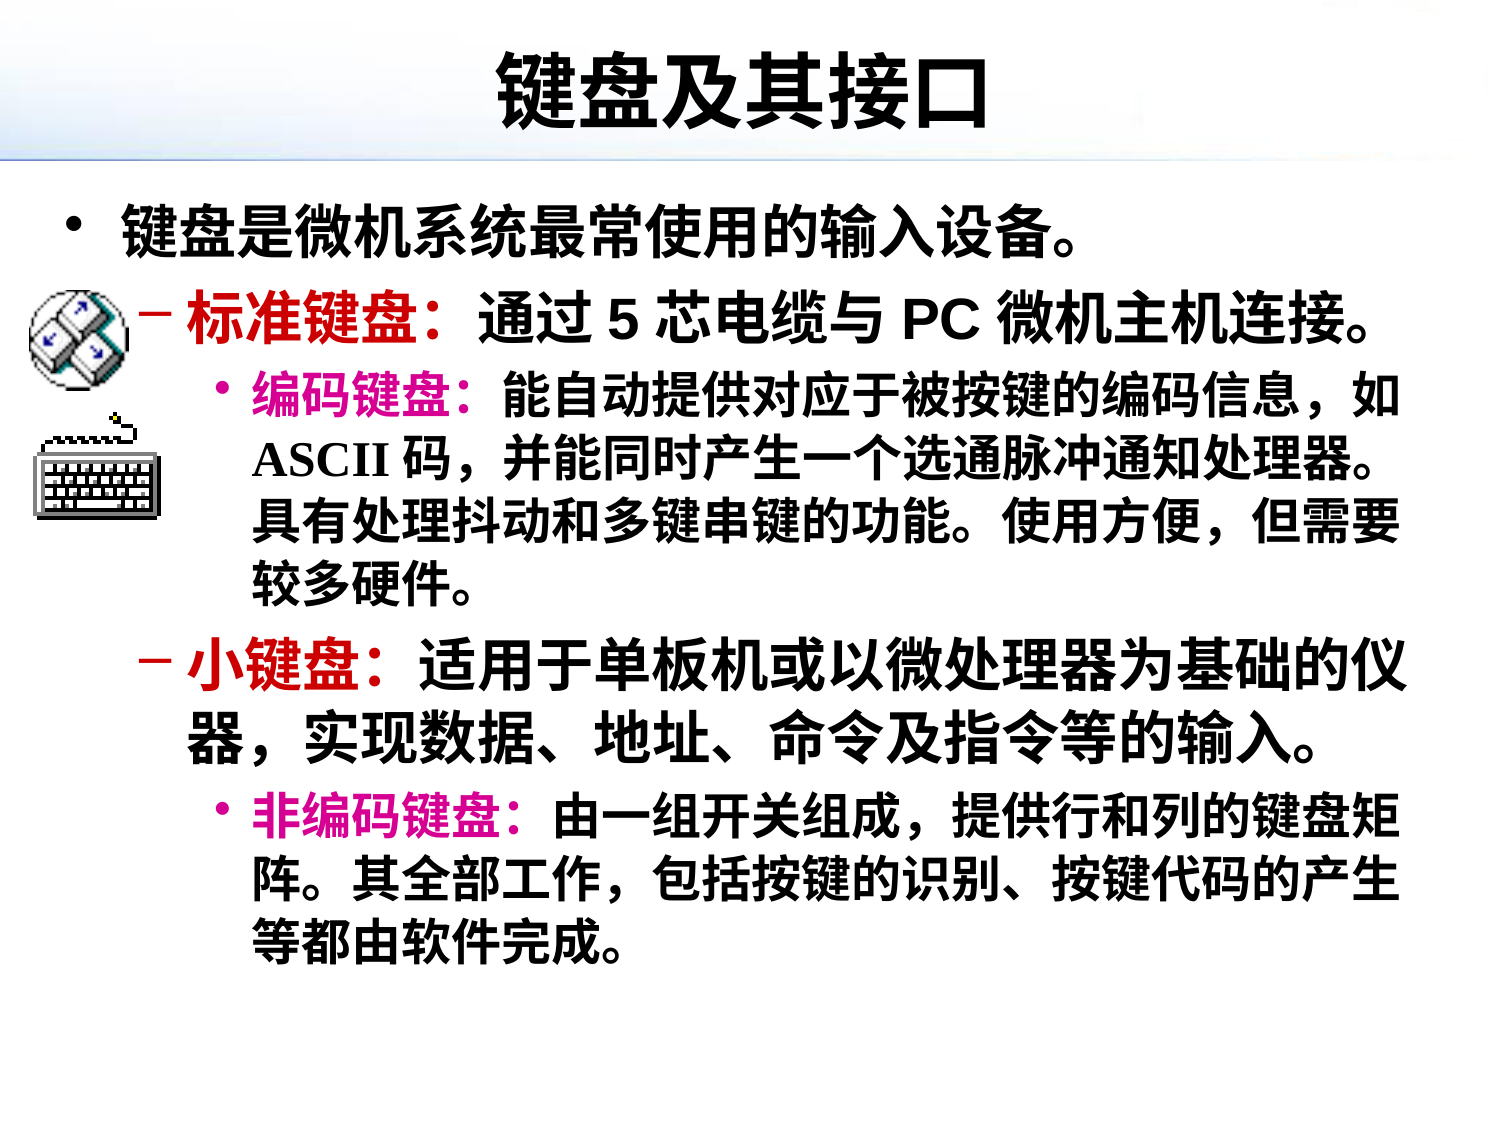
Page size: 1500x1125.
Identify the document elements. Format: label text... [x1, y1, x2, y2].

picture [0, 0, 1500, 161]
list 键盘是微机系统最常使用的输入设备。 标准键盘：通过5芯电缆与PC微机主机连接。 编码键盘：能自动提供对应于被按键的编码信息，如ASCII码，并能同时产生一个选通脉冲通知处理器。具有处理抖动和多键串键的功能。使用方便，但需要较多硬件。 小键盘：适用于单板机或以微处理器为基础的仪器，实现数据、地址、命令及指令等的输入。 非编码键盘：由一组开关组成，提供行和列的键盘矩阵。其全部工作，包括按键的识别、按键代码的产生等都由软件完成。 [49, 184, 1459, 1083]
picture [29, 290, 130, 391]
picture [29, 408, 165, 525]
title 键盘及其接口 [29, 31, 1459, 147]
